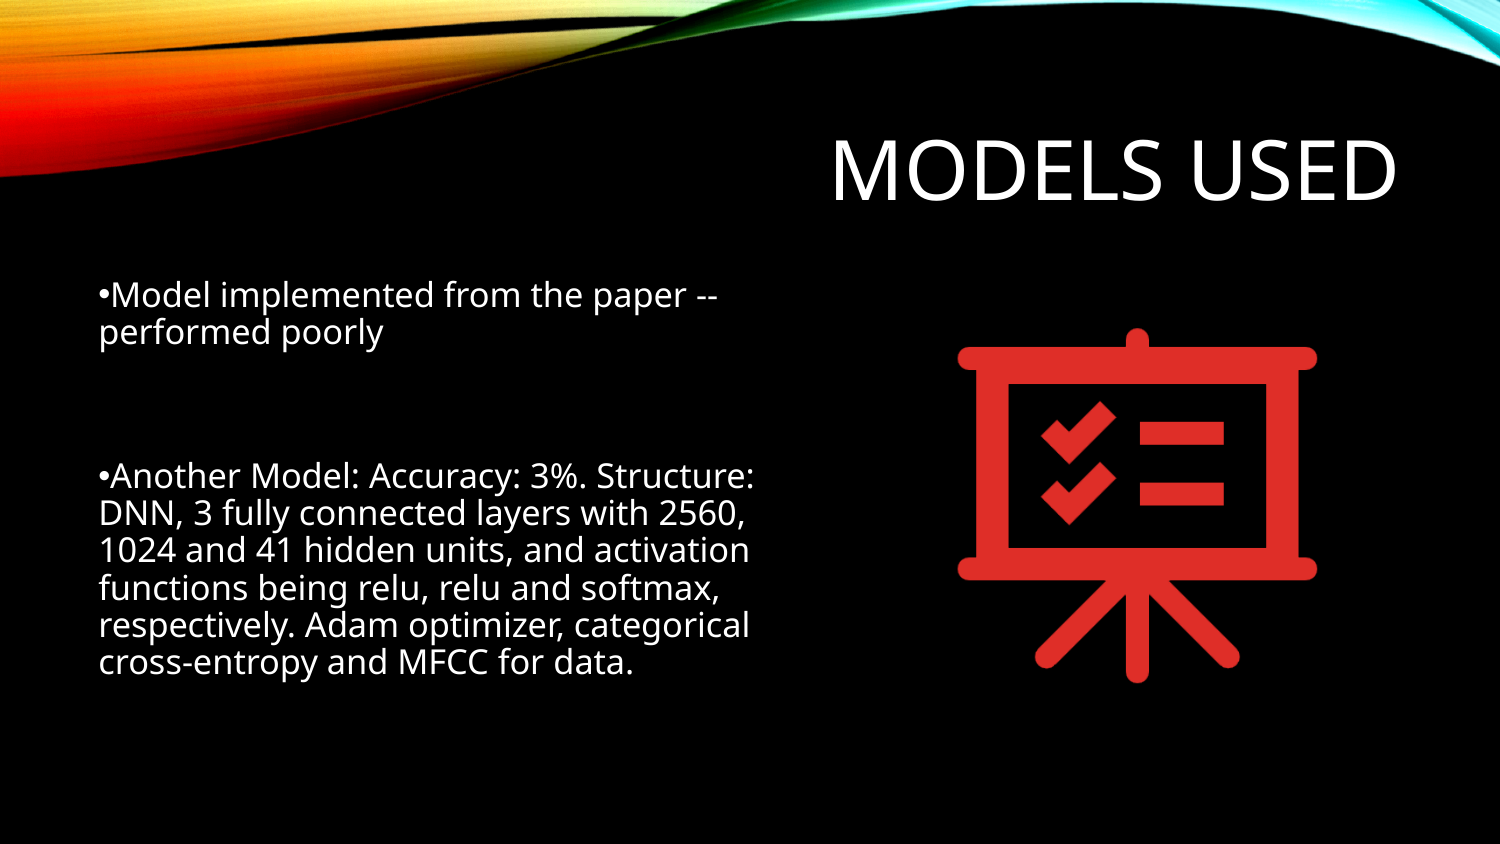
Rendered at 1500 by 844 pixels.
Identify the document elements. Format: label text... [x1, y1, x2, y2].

list Model implemented from the paper -- performed poorly Another Model: Accuracy: 3%. Structure: DNN, 3 fully connected layers with 2560, 1024 and 41 hidden units, and activation functions being relu, relu and softmax, respectively. Adam optimizer, categorical cross-entropy and MFCC for data. [83, 270, 799, 766]
title MODELS USED [356, 186, 1416, 254]
picture [0, 0, 1500, 178]
picture [913, 279, 1362, 728]
